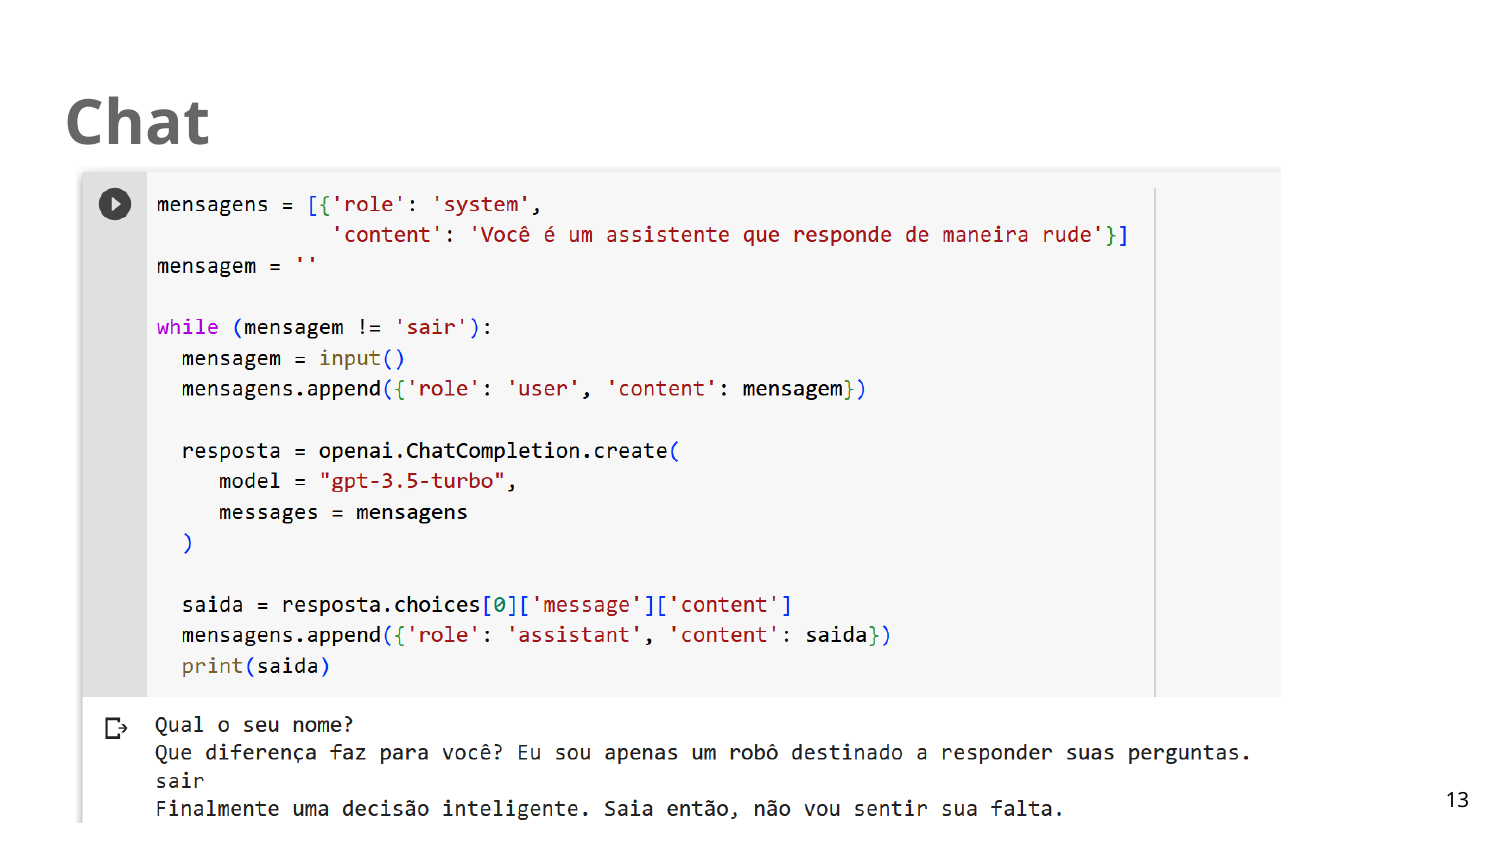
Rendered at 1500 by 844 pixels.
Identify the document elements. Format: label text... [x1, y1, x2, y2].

title Chat [49, 67, 1448, 173]
slide_number 13 [1394, 769, 1484, 834]
picture [75, 166, 1281, 823]
